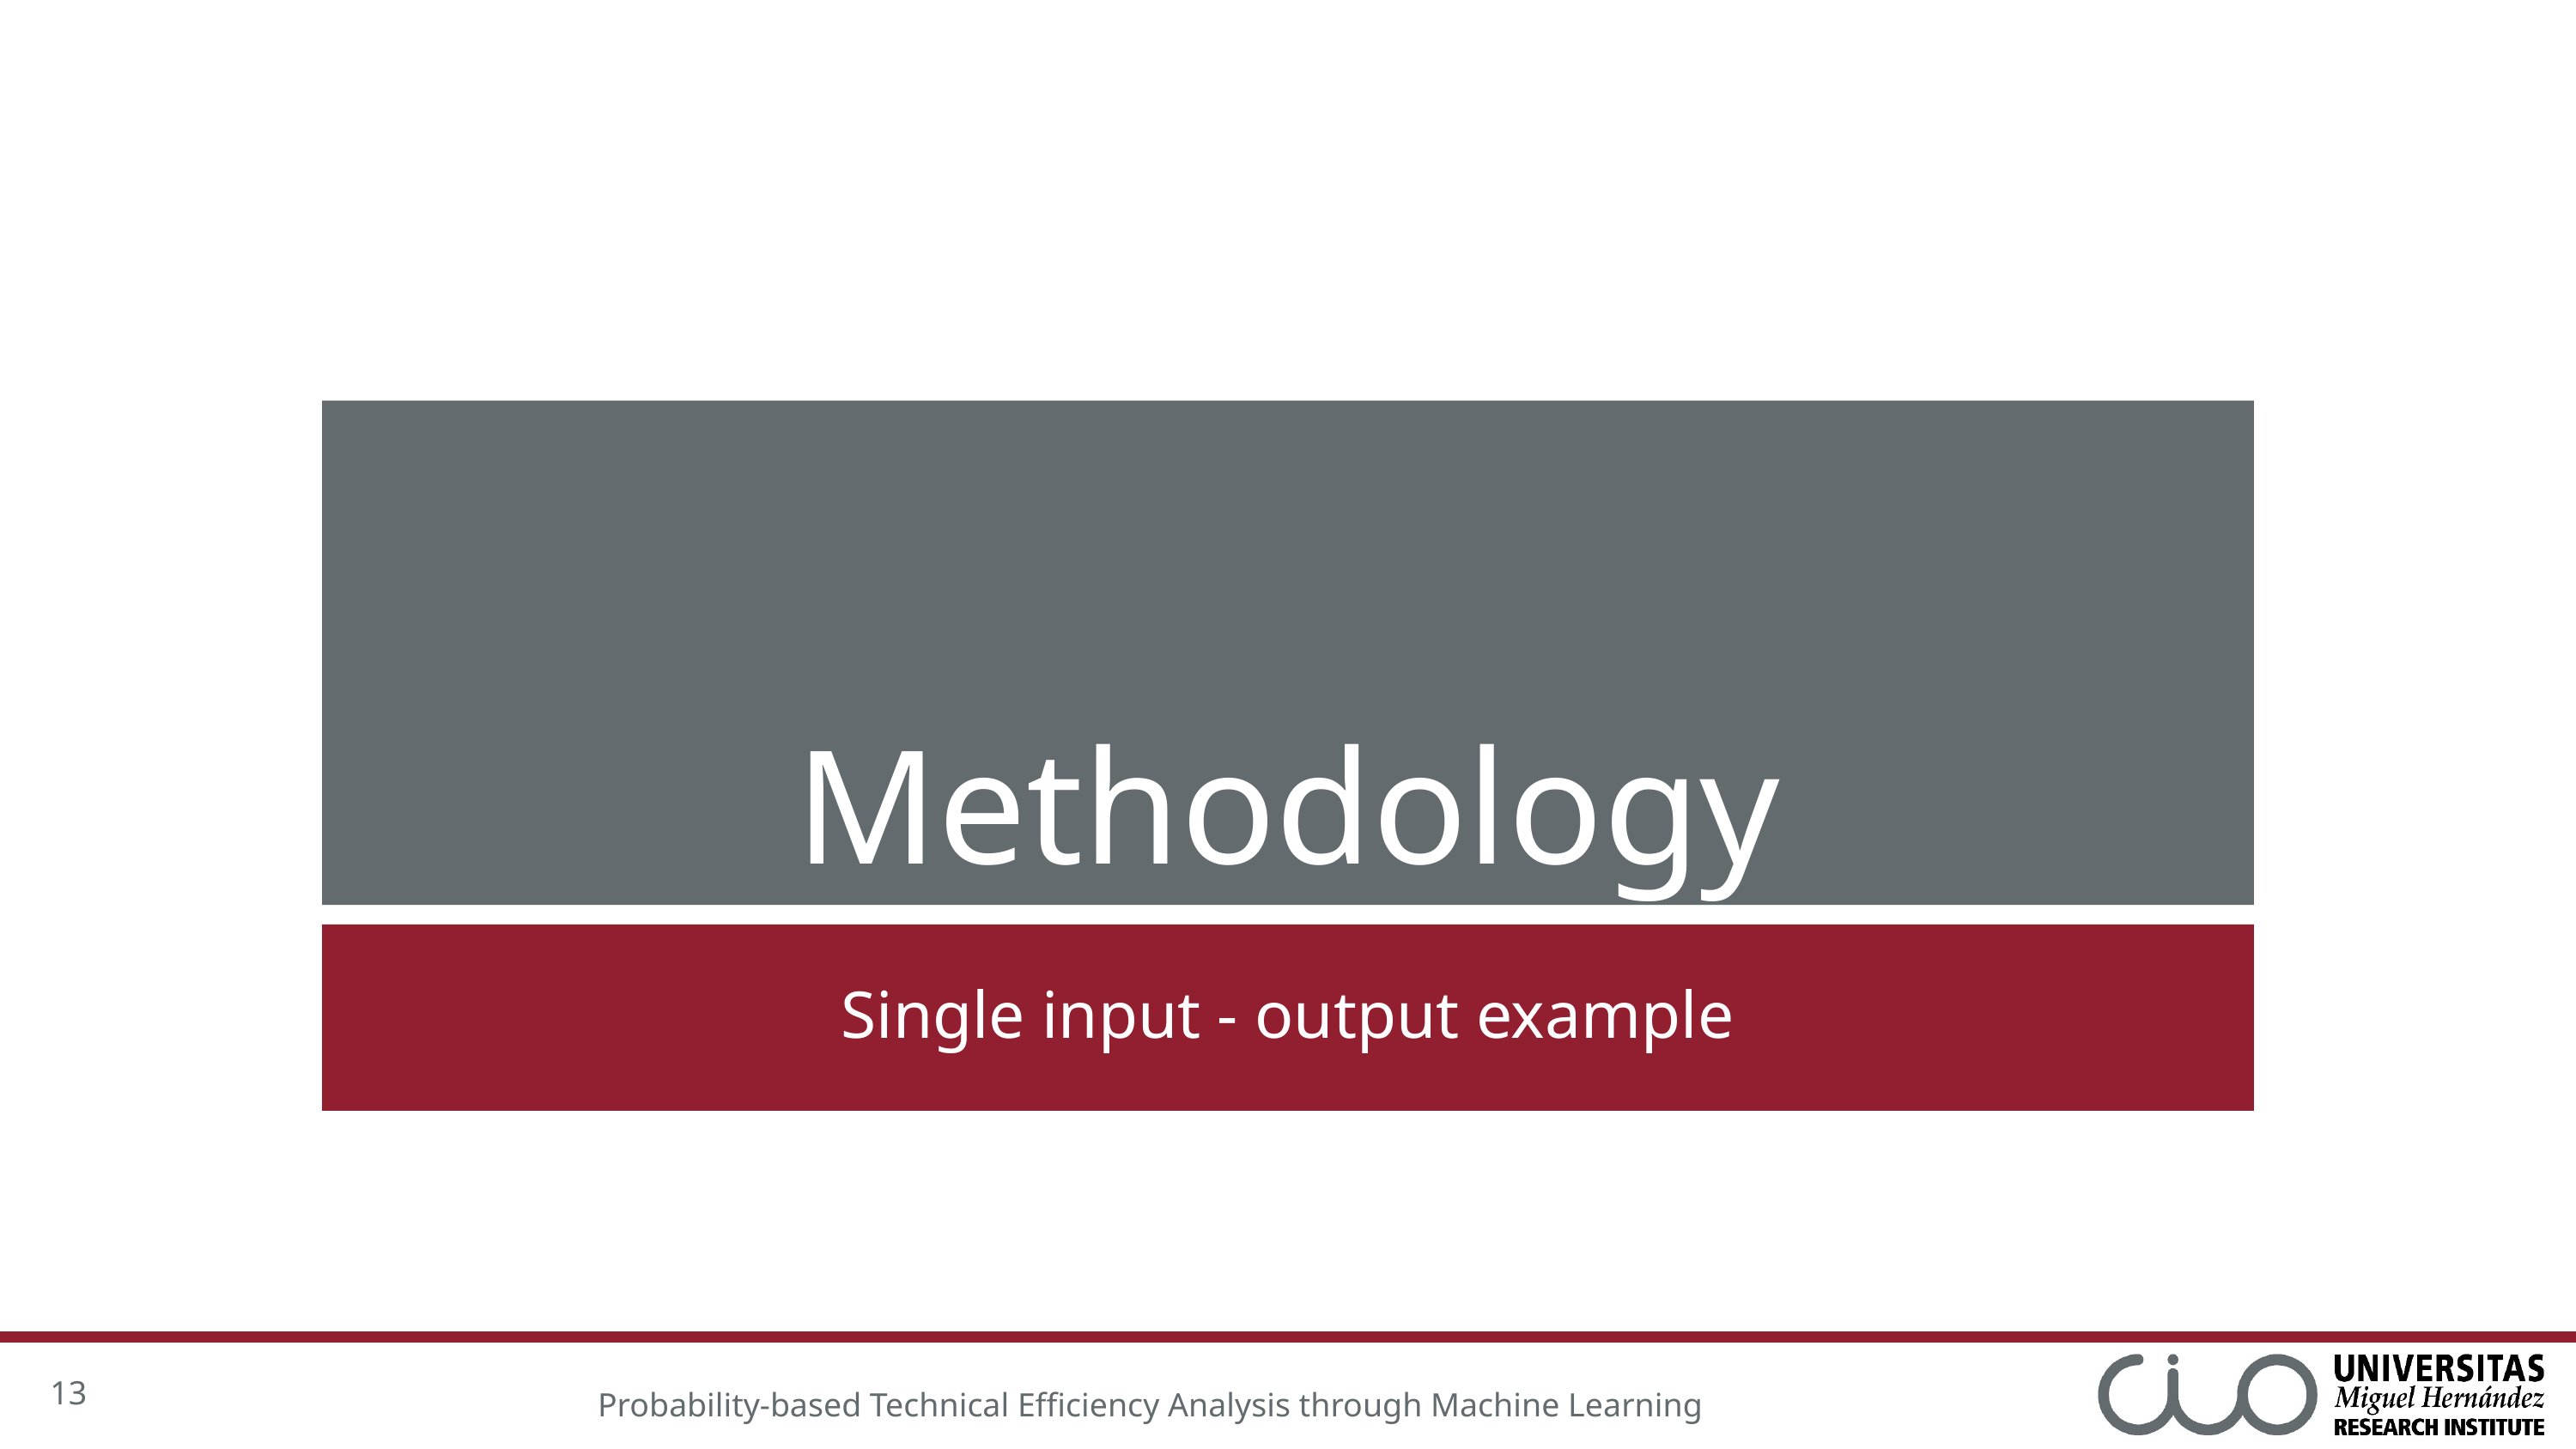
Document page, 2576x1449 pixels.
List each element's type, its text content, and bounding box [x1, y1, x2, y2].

slide_number 13 [37, 1355, 197, 1434]
picture [2084, 1346, 2551, 1442]
footer Probability-based Technical Efficiency Analysis through Machine Learning [233, 1355, 2069, 1434]
title Methodology [322, 400, 2254, 906]
subtitle Single input - output example [322, 924, 2254, 1111]
